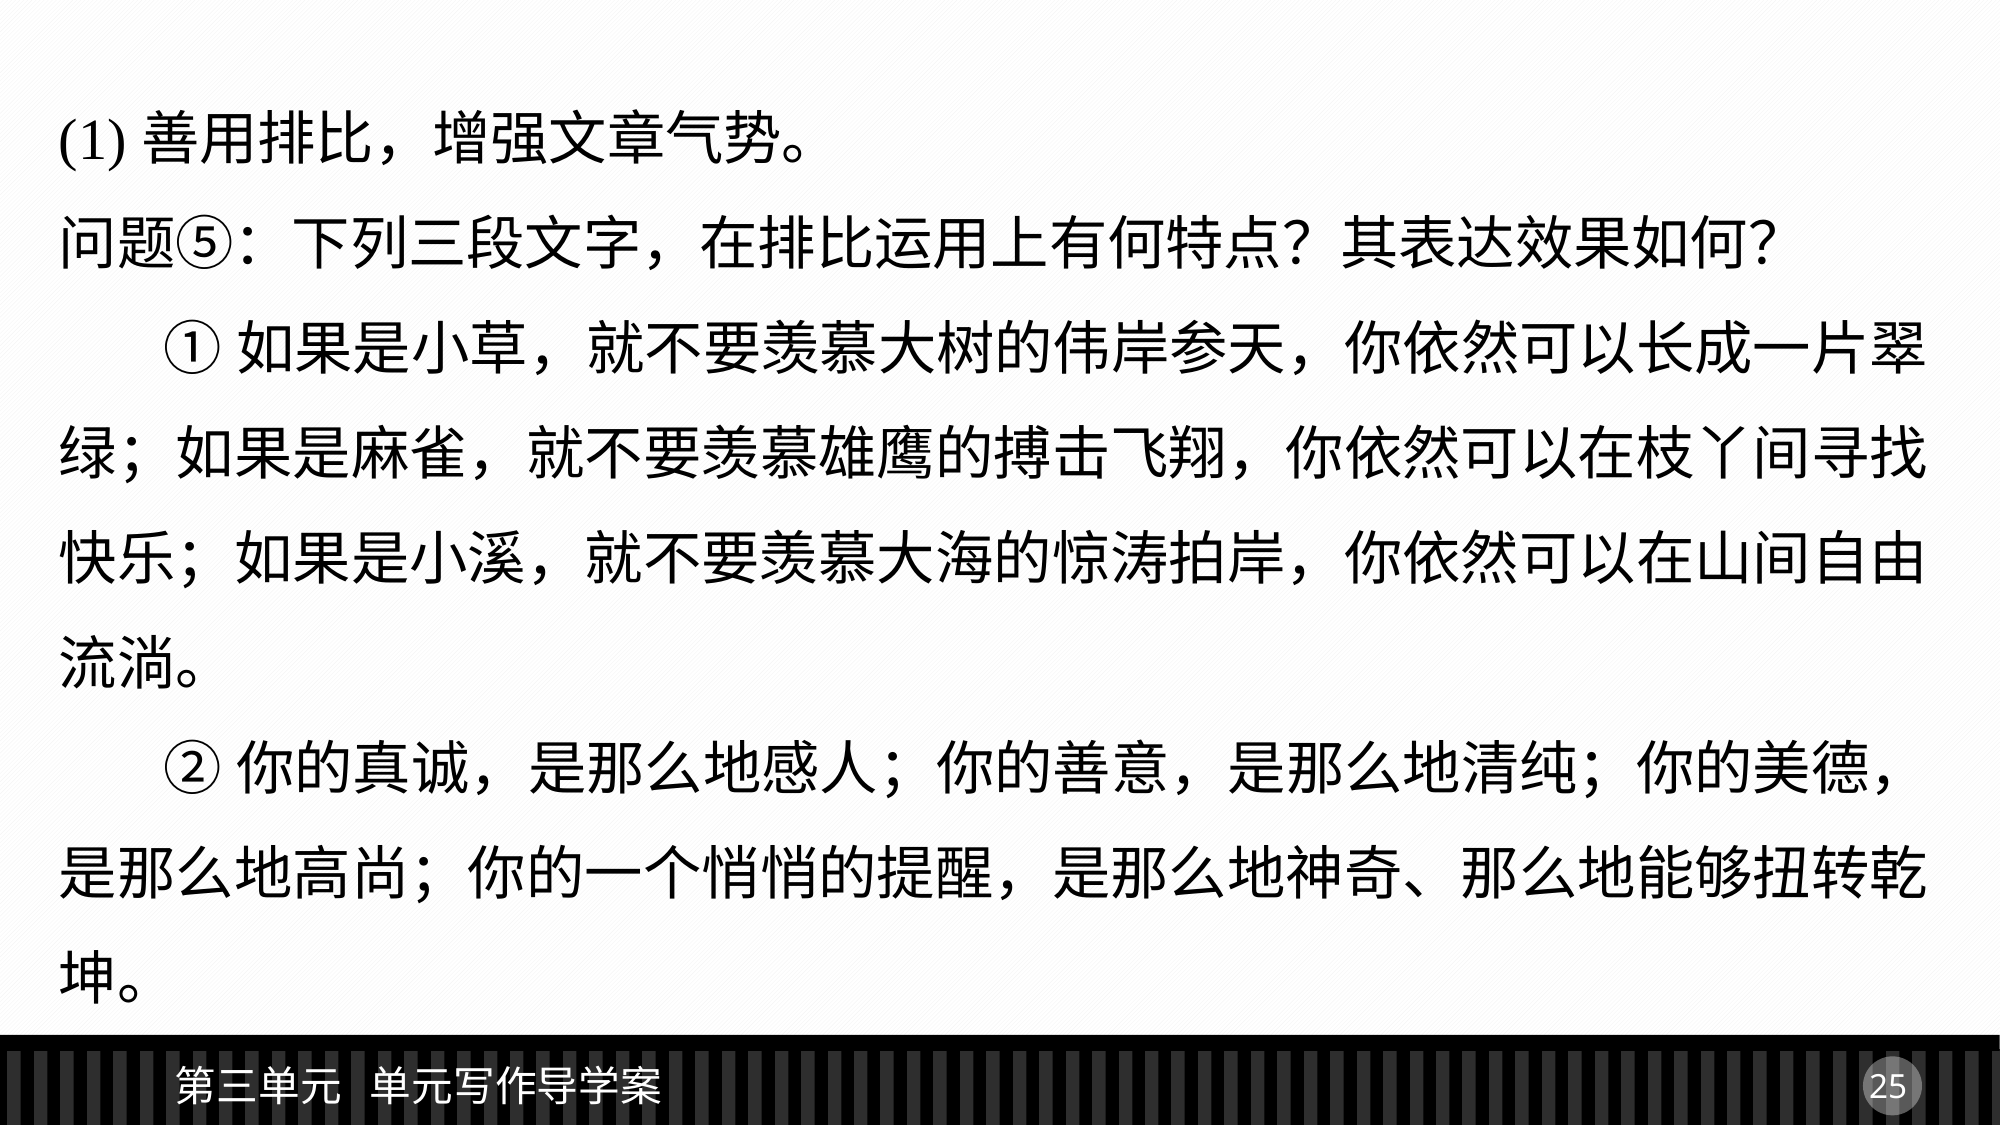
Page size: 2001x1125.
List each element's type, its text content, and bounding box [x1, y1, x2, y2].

text_box (1)善用排比，增强文章气势。 问题⑤：下列三段文字，在排比运用上有何特点？其表达效果如何？ ①如果是小草，就不要羡慕大树的伟岸参天，你依然可以长成一片翠绿；如果是麻雀，就不要羡慕雄鹰的搏击飞翔，你依然可以在枝丫间寻找快乐；如果是小溪，就不要羡慕大海的惊涛拍岸，你依然可以在山间自由流淌。 ②你的真诚，是那么地感人；你的善意，是那么地清纯；你的美德，是那么地高尚；你的一个悄悄的提醒，是那么地神奇、那么地能够扭转乾坤。 [44, 58, 1943, 1019]
